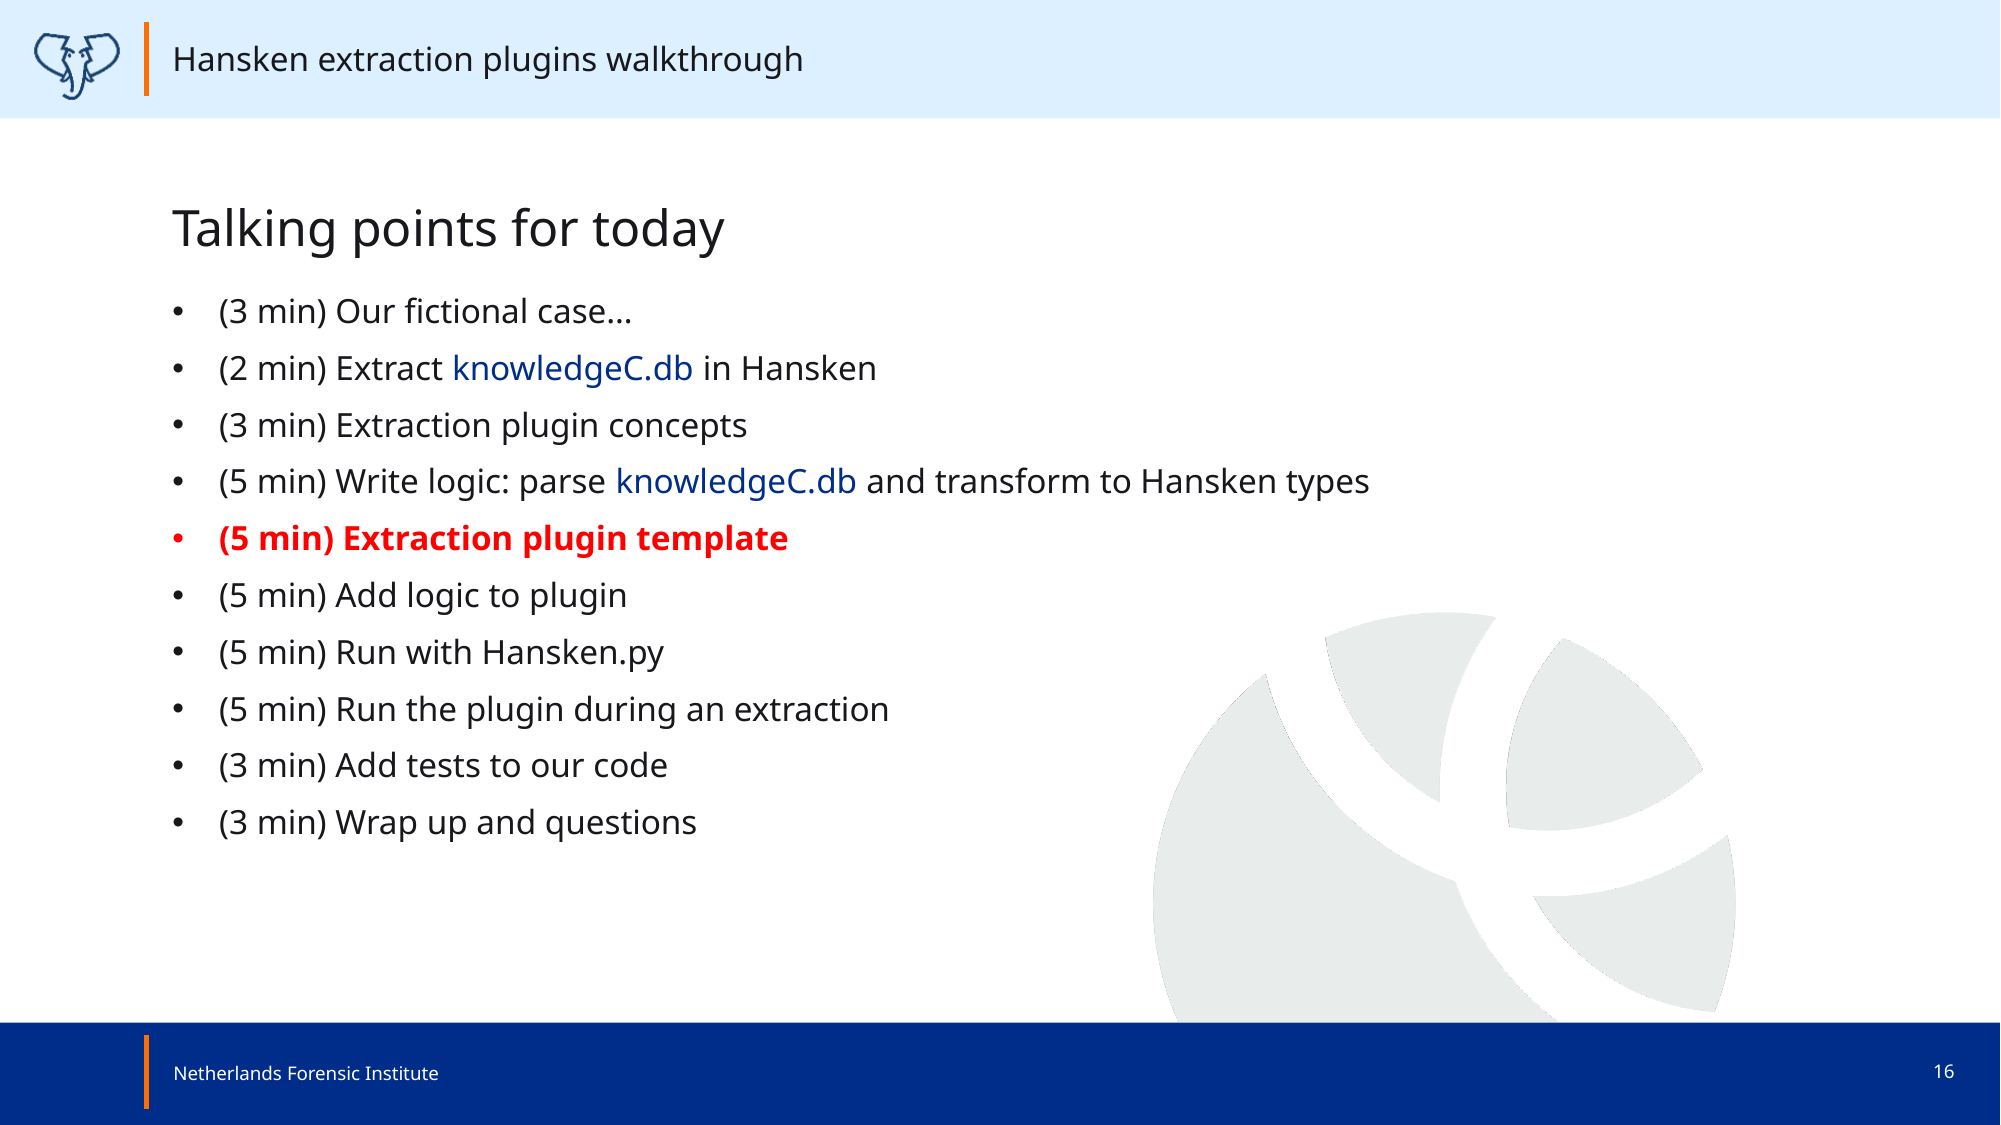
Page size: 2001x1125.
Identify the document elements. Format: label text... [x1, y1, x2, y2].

title Talking points for today [157, 195, 1628, 266]
picture [17, 7, 137, 126]
slide_number 16 [1519, 1042, 1970, 1103]
picture [1129, 580, 1765, 1022]
list (3 min) Our fictional case… (2 min) Extract knowledgeC.db in Hansken (3 min) Extraction plugin concepts (5 min) Write logic: parse knowledgeC.db and transform to Hansken types (5 min) Extraction plugin template (5 min) Add logic to plugin (5 min) Run with Hansken.py (5 min) Run the plugin during an extraction (3 min) Add tests to our code (3 min) Wrap up and questions [157, 287, 1628, 924]
footer Hansken extraction plugins walkthrough [157, 36, 1226, 86]
slide_number Netherlands Forensic Institute [158, 1042, 588, 1103]
